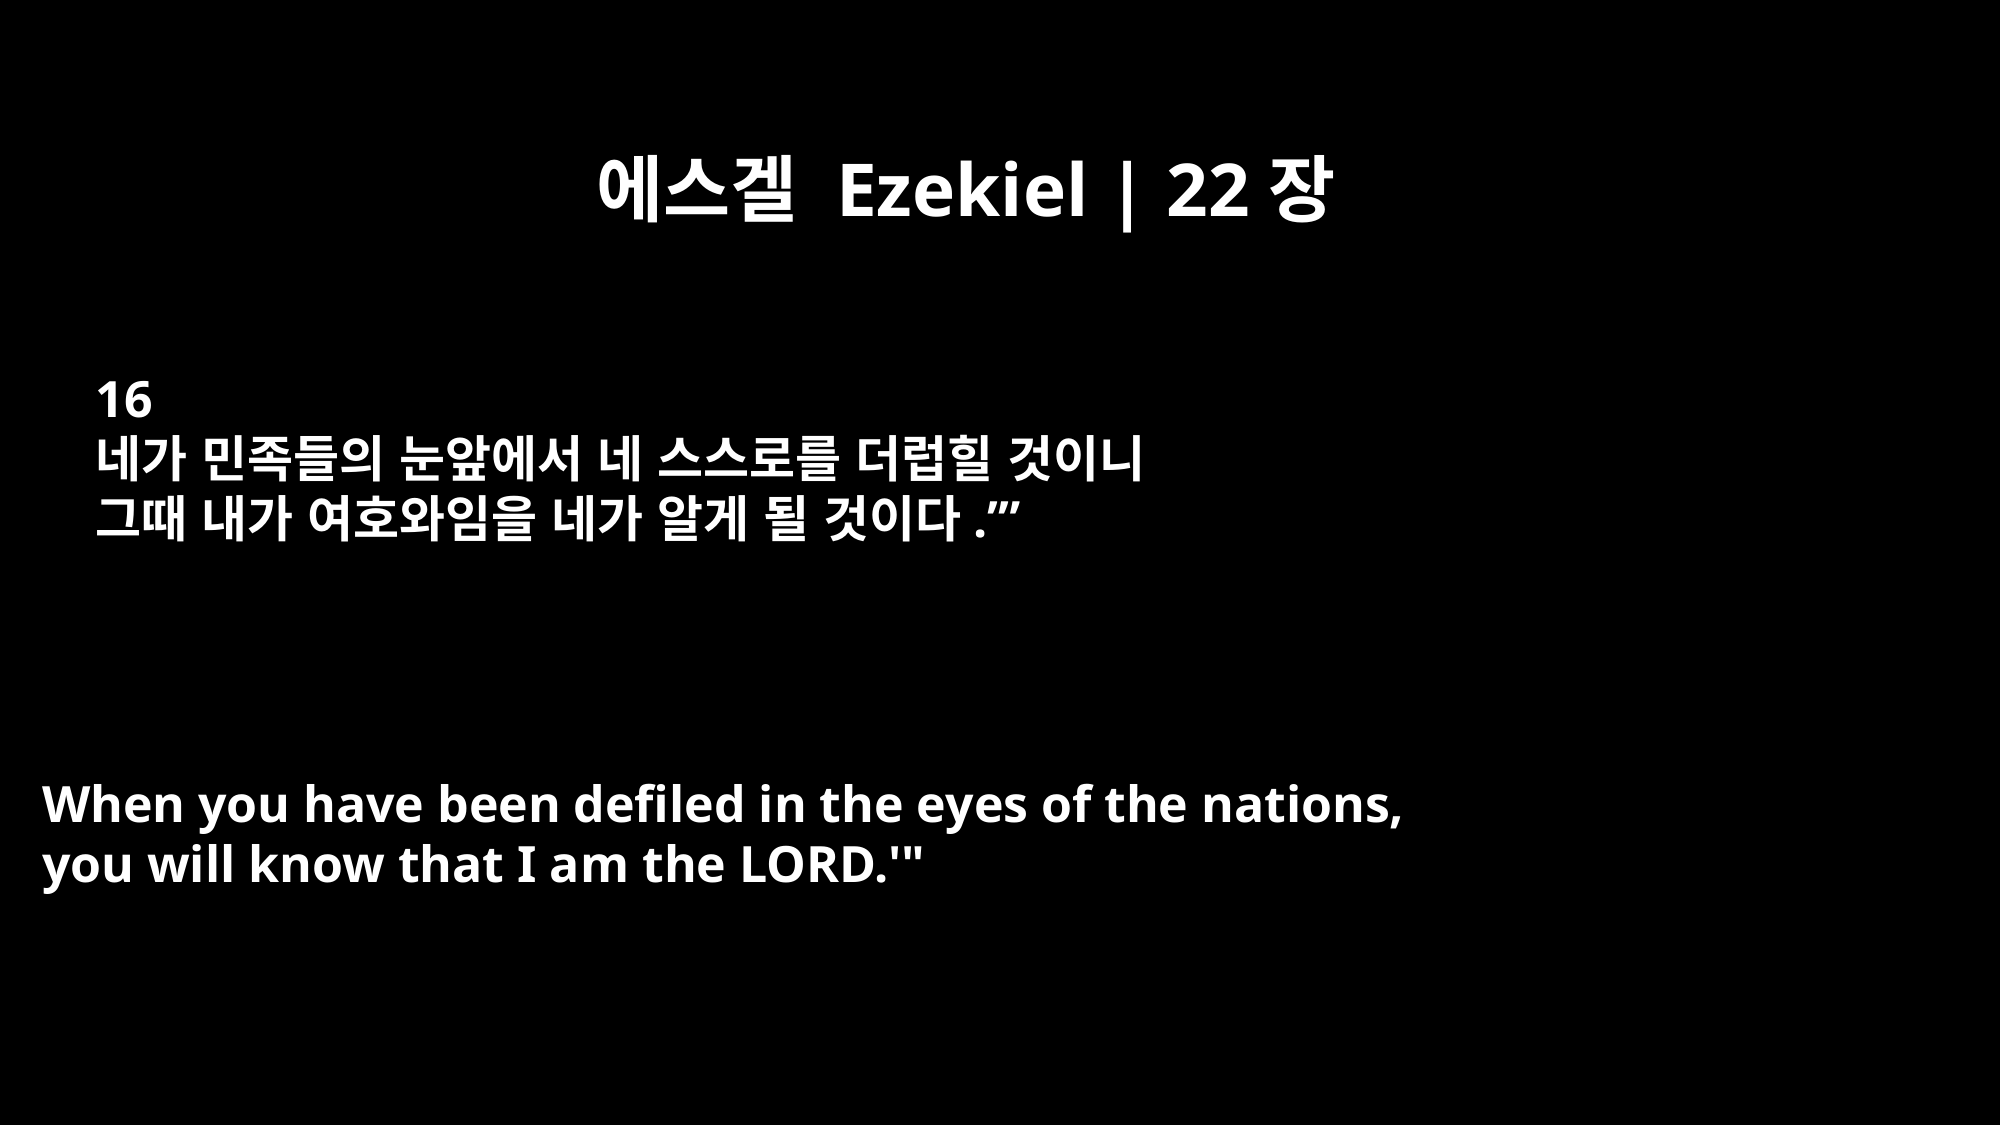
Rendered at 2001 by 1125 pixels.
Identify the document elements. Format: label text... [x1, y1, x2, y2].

text_box 에스겔 Ezekiel | 22장 [581, 136, 1351, 239]
text_box 16 네가 민족들의 눈앞에서 네 스스로를 더럽힐 것이니 그때 내가 여호와임을 네가 알게 될 것이다.’” [80, 359, 1175, 555]
text_box When you have been defiled in the eyes of the nations, you will know that I am the LORD.'" [27, 764, 1433, 900]
